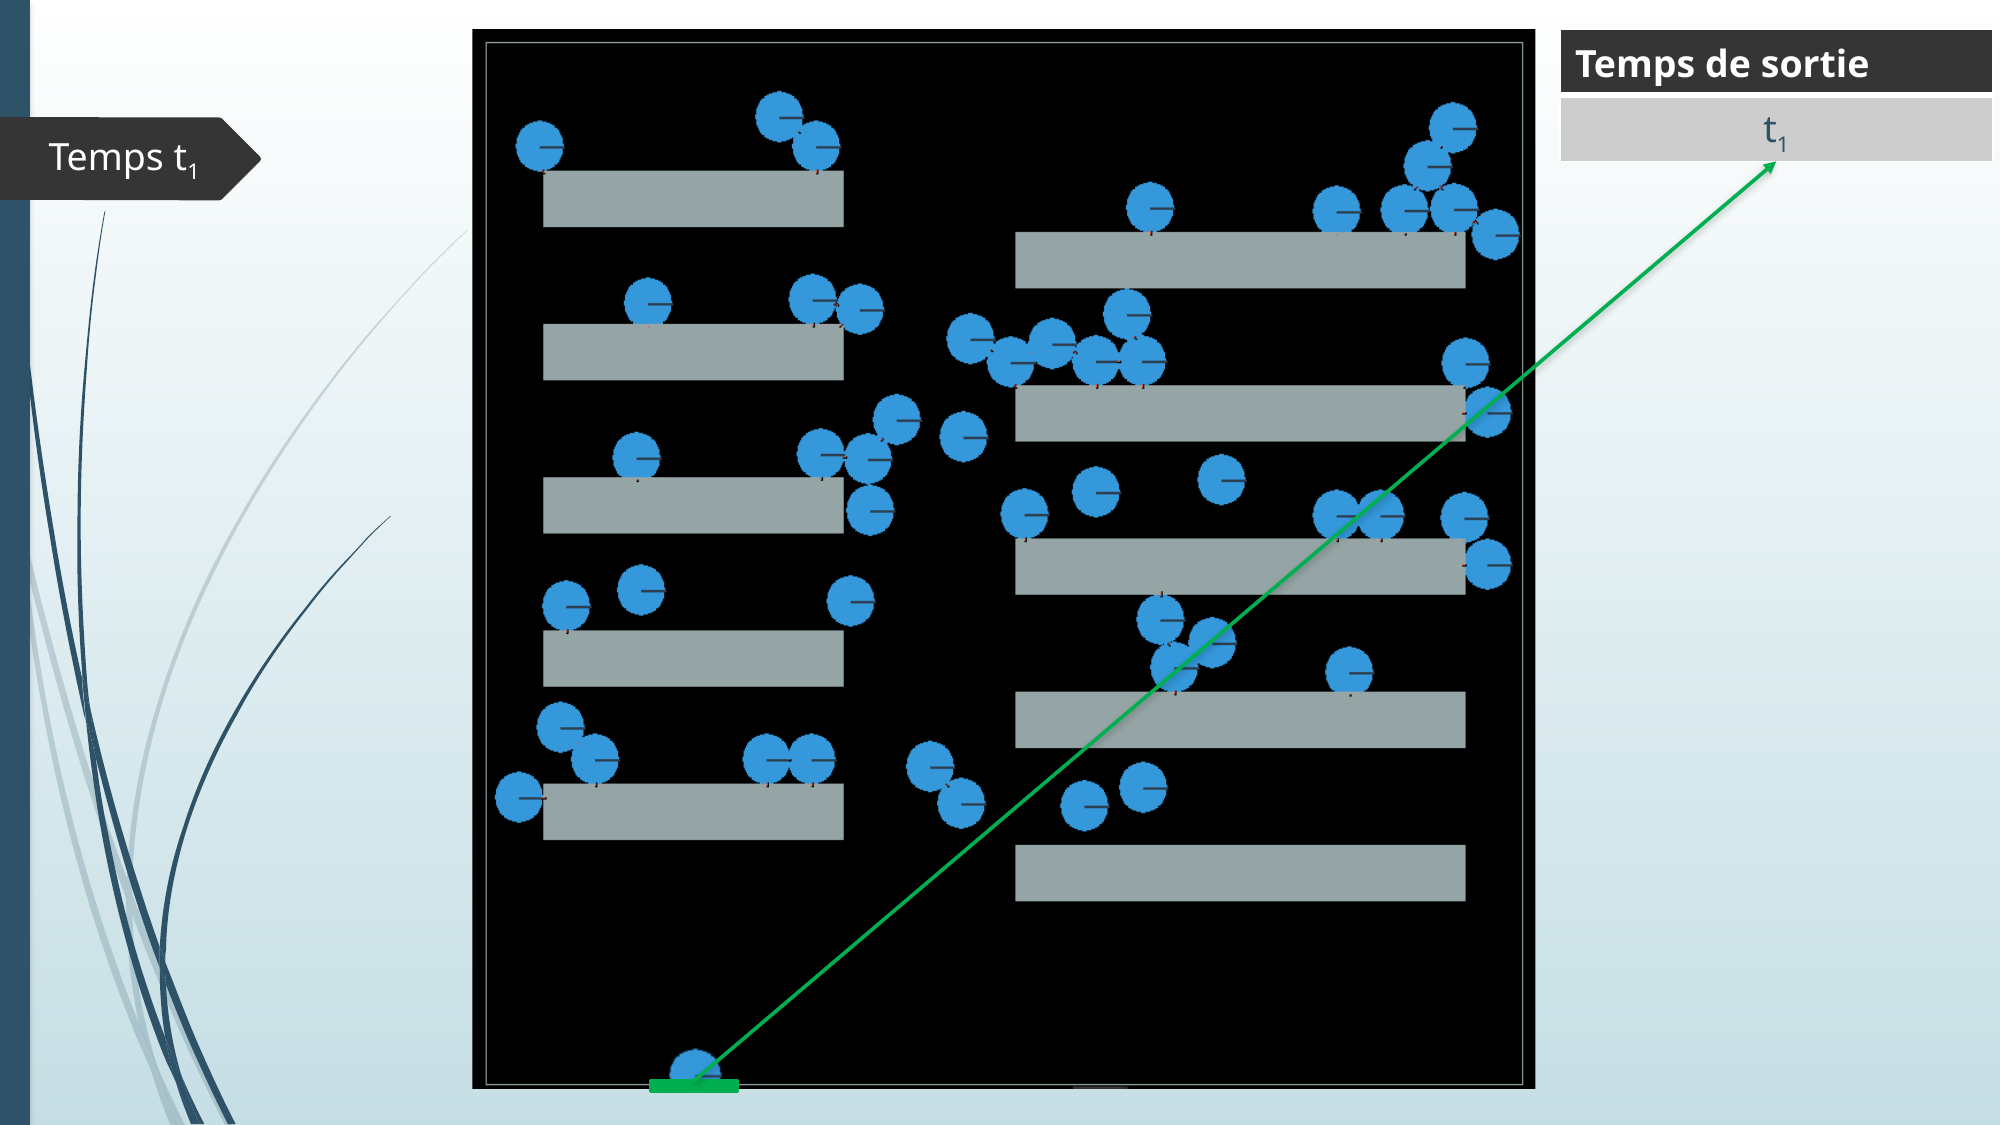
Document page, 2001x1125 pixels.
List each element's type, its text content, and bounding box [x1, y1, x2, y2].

text_box Temps t1 [33, 125, 302, 191]
table_header Temps de sortie [1561, 30, 1992, 92]
table_cell t1 [1561, 98, 1992, 161]
picture [472, 29, 1536, 1093]
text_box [693, 160, 1777, 1081]
